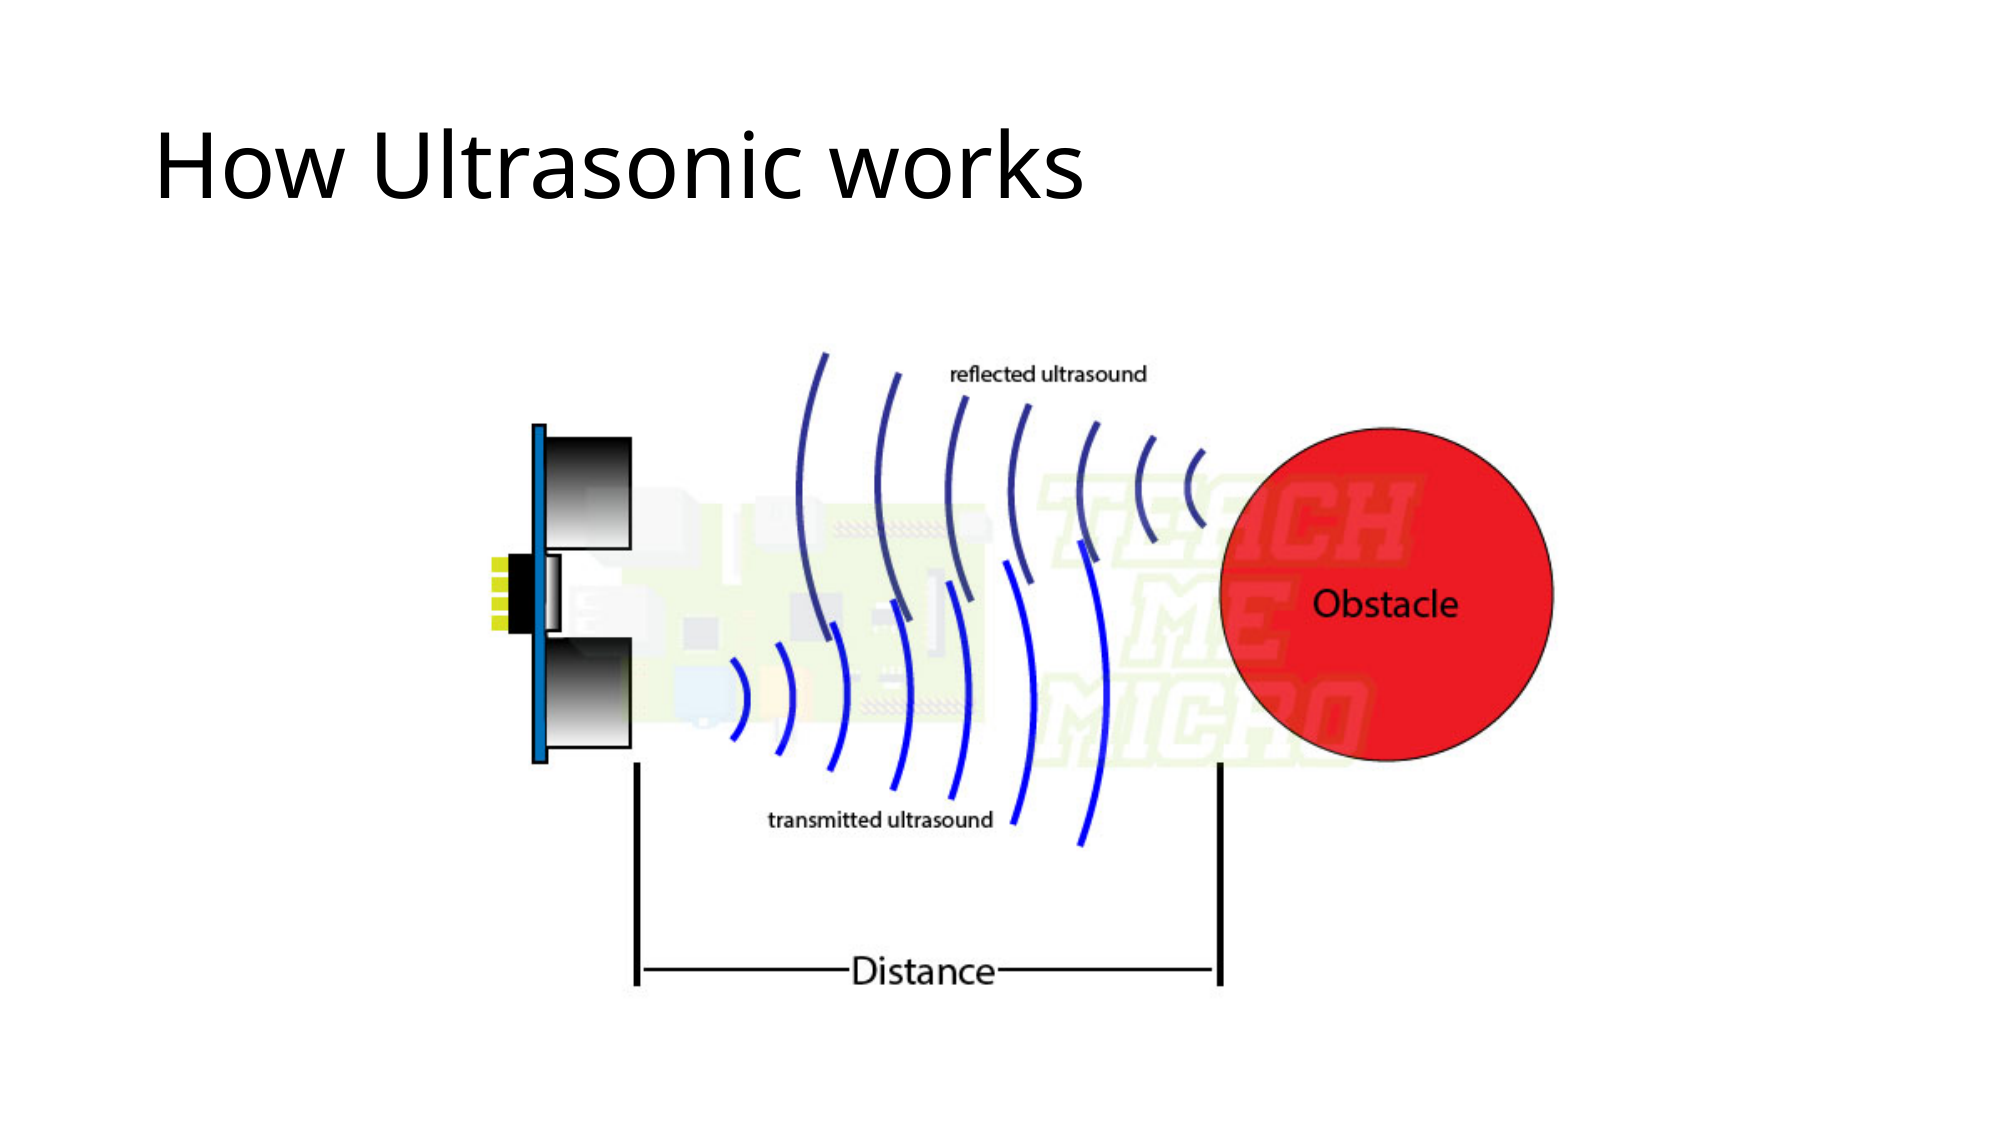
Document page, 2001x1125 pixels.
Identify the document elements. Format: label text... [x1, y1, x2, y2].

title How Ultrasonic works [137, 59, 1863, 278]
picture [395, 277, 1605, 1066]
